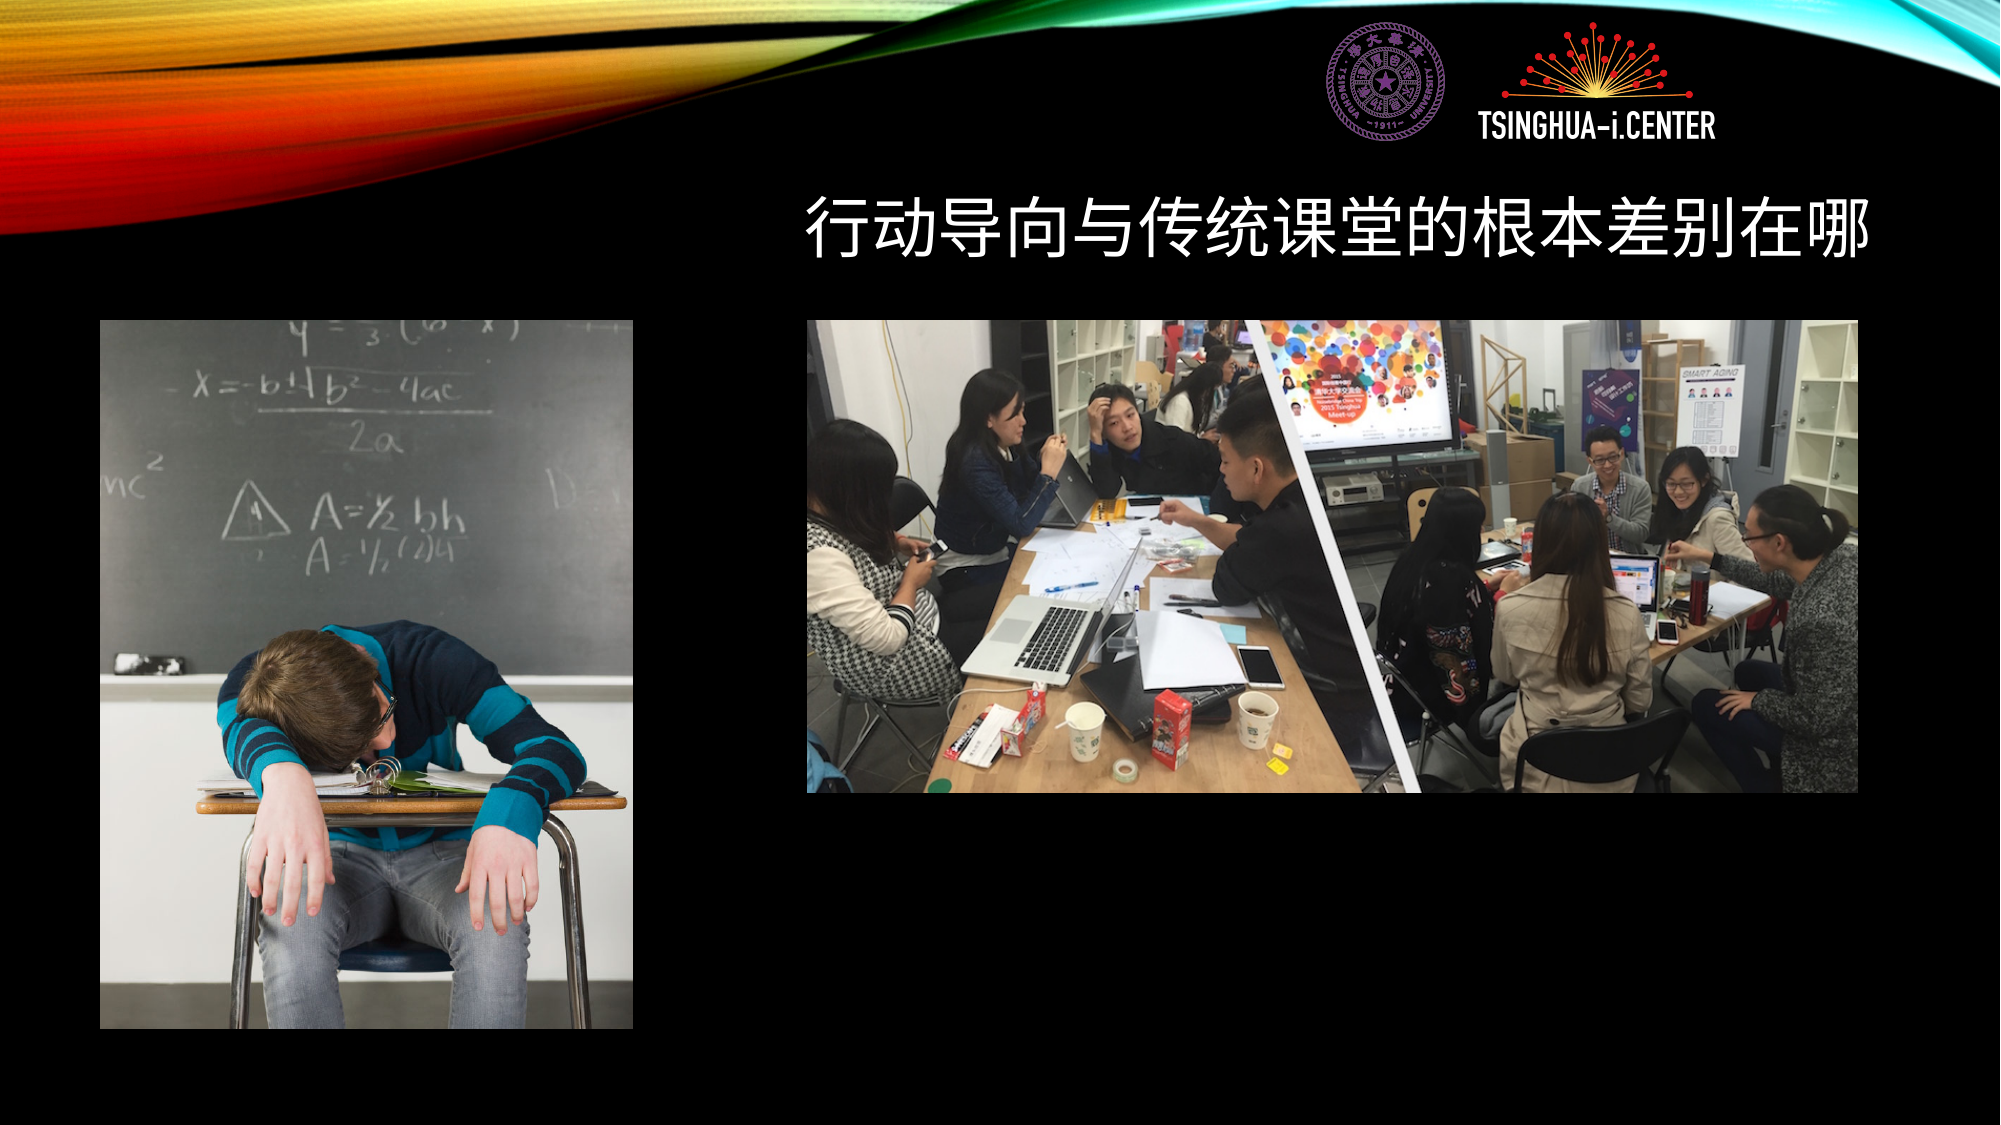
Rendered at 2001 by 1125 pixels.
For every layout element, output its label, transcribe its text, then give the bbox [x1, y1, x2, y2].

picture [807, 319, 1859, 793]
picture [99, 319, 633, 1029]
title 行动导向与传统课堂的根本差别在哪 [474, 125, 1888, 338]
picture [0, 0, 2000, 237]
